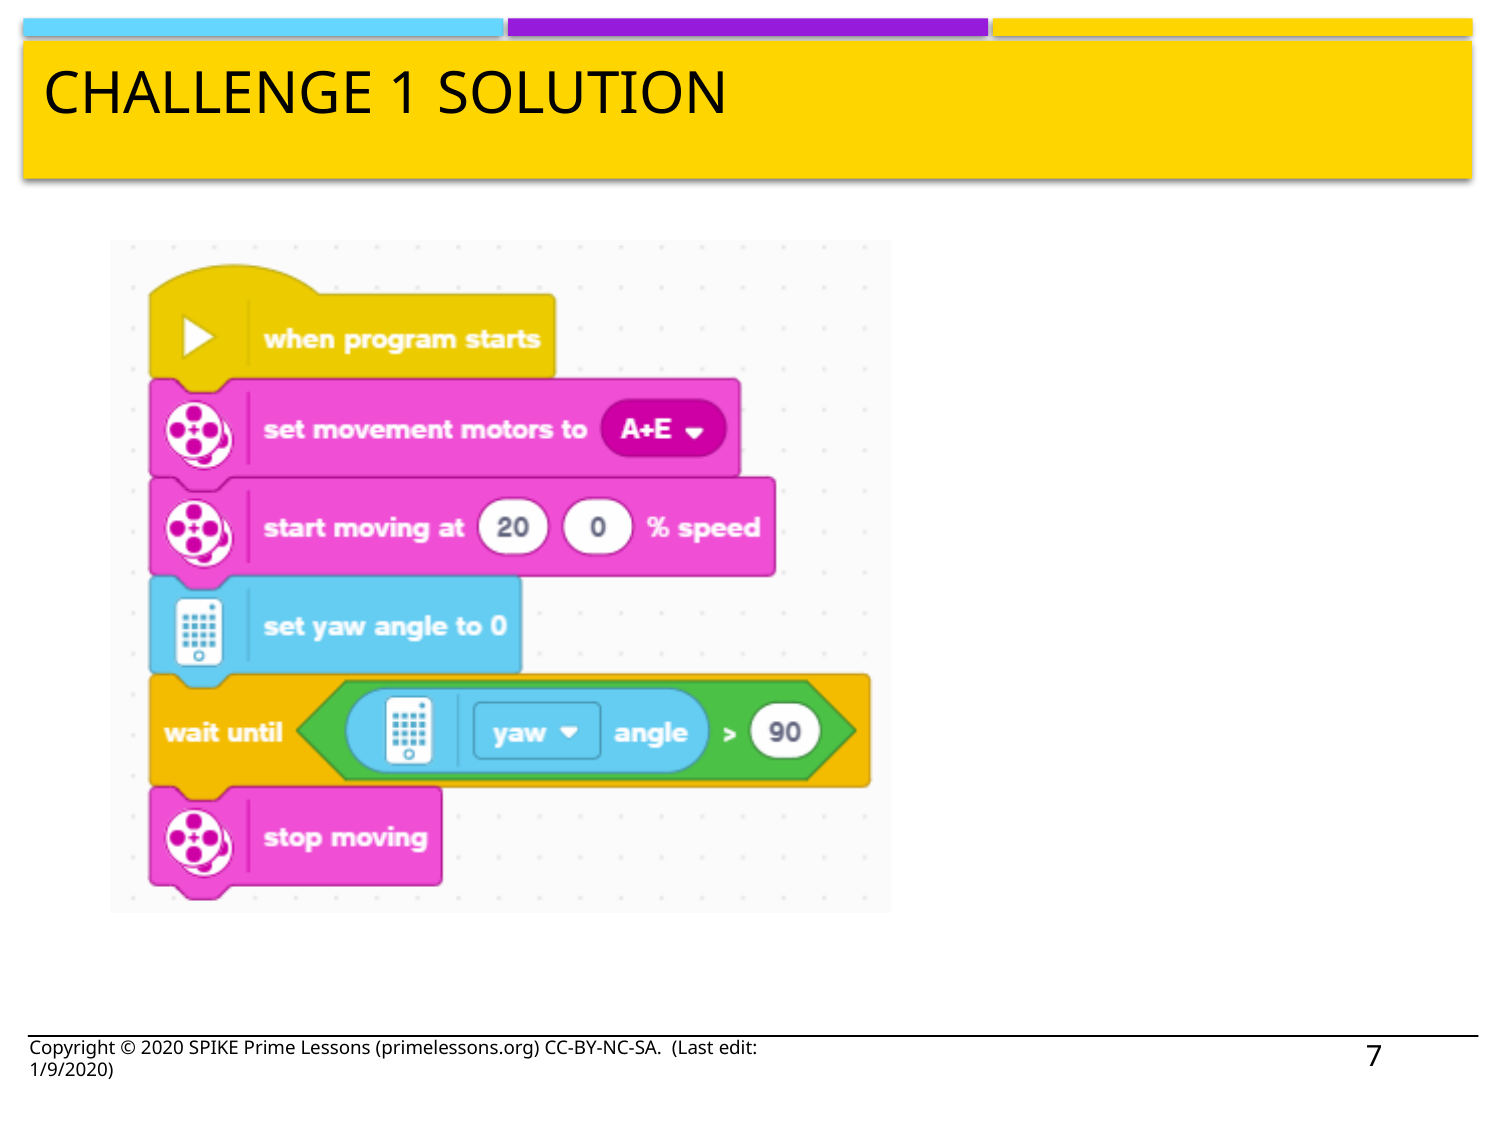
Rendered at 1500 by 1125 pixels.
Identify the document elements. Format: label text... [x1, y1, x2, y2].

title Challenge 1 Solution [28, 48, 1464, 172]
slide_number 7 [1351, 1030, 1478, 1091]
picture [109, 239, 892, 913]
footer Copyright © 2020 SPIKE Prime Lessons (primelessons.org) CC-BY-NC-SA. (Last edit: 1/9/2020) [14, 1027, 814, 1088]
